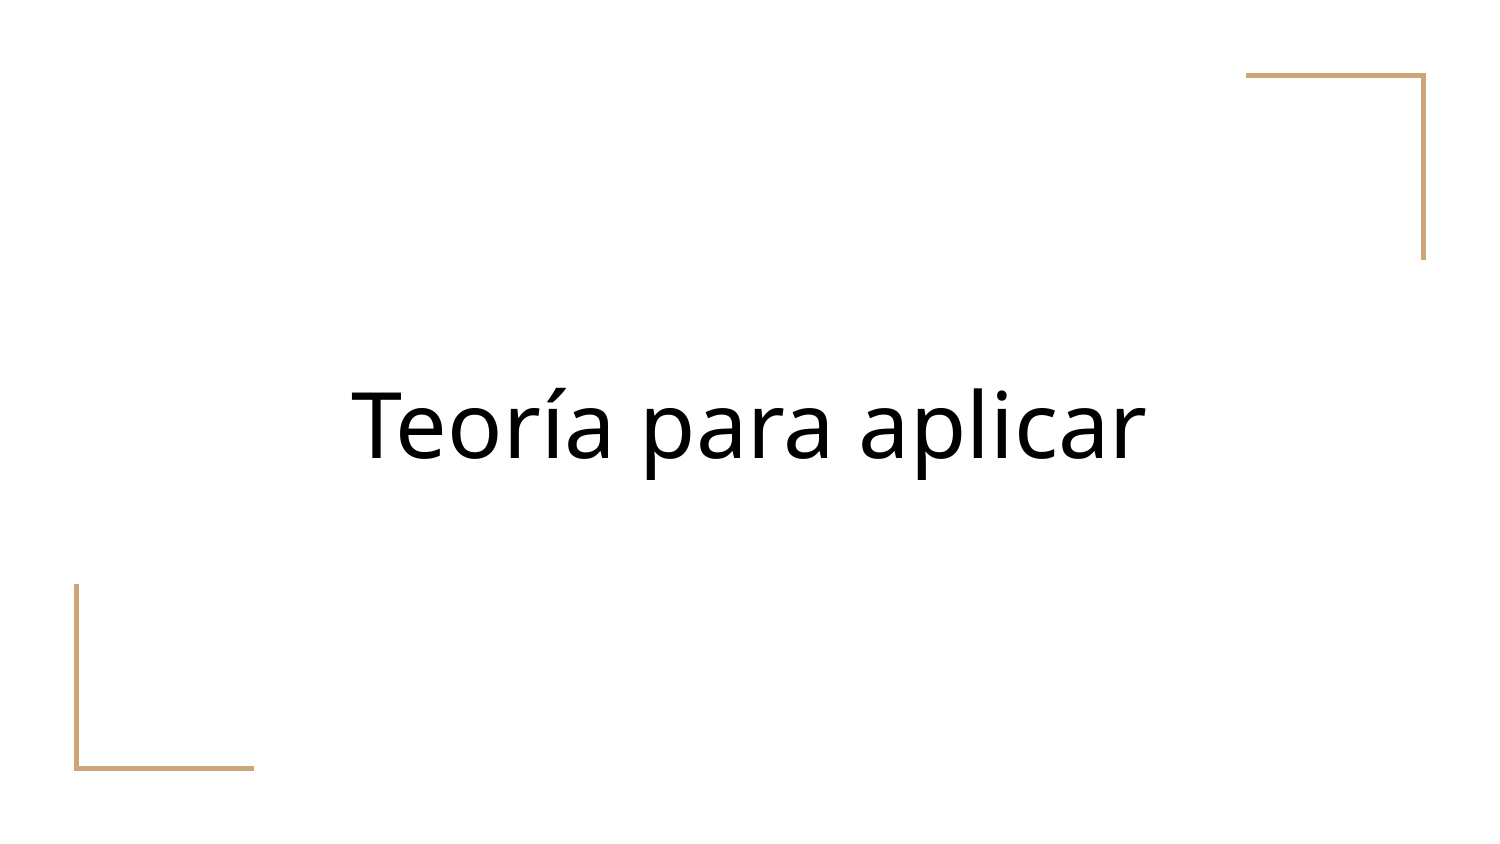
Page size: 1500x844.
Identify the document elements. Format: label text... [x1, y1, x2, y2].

title Teoría para aplicar [126, 296, 1374, 548]
